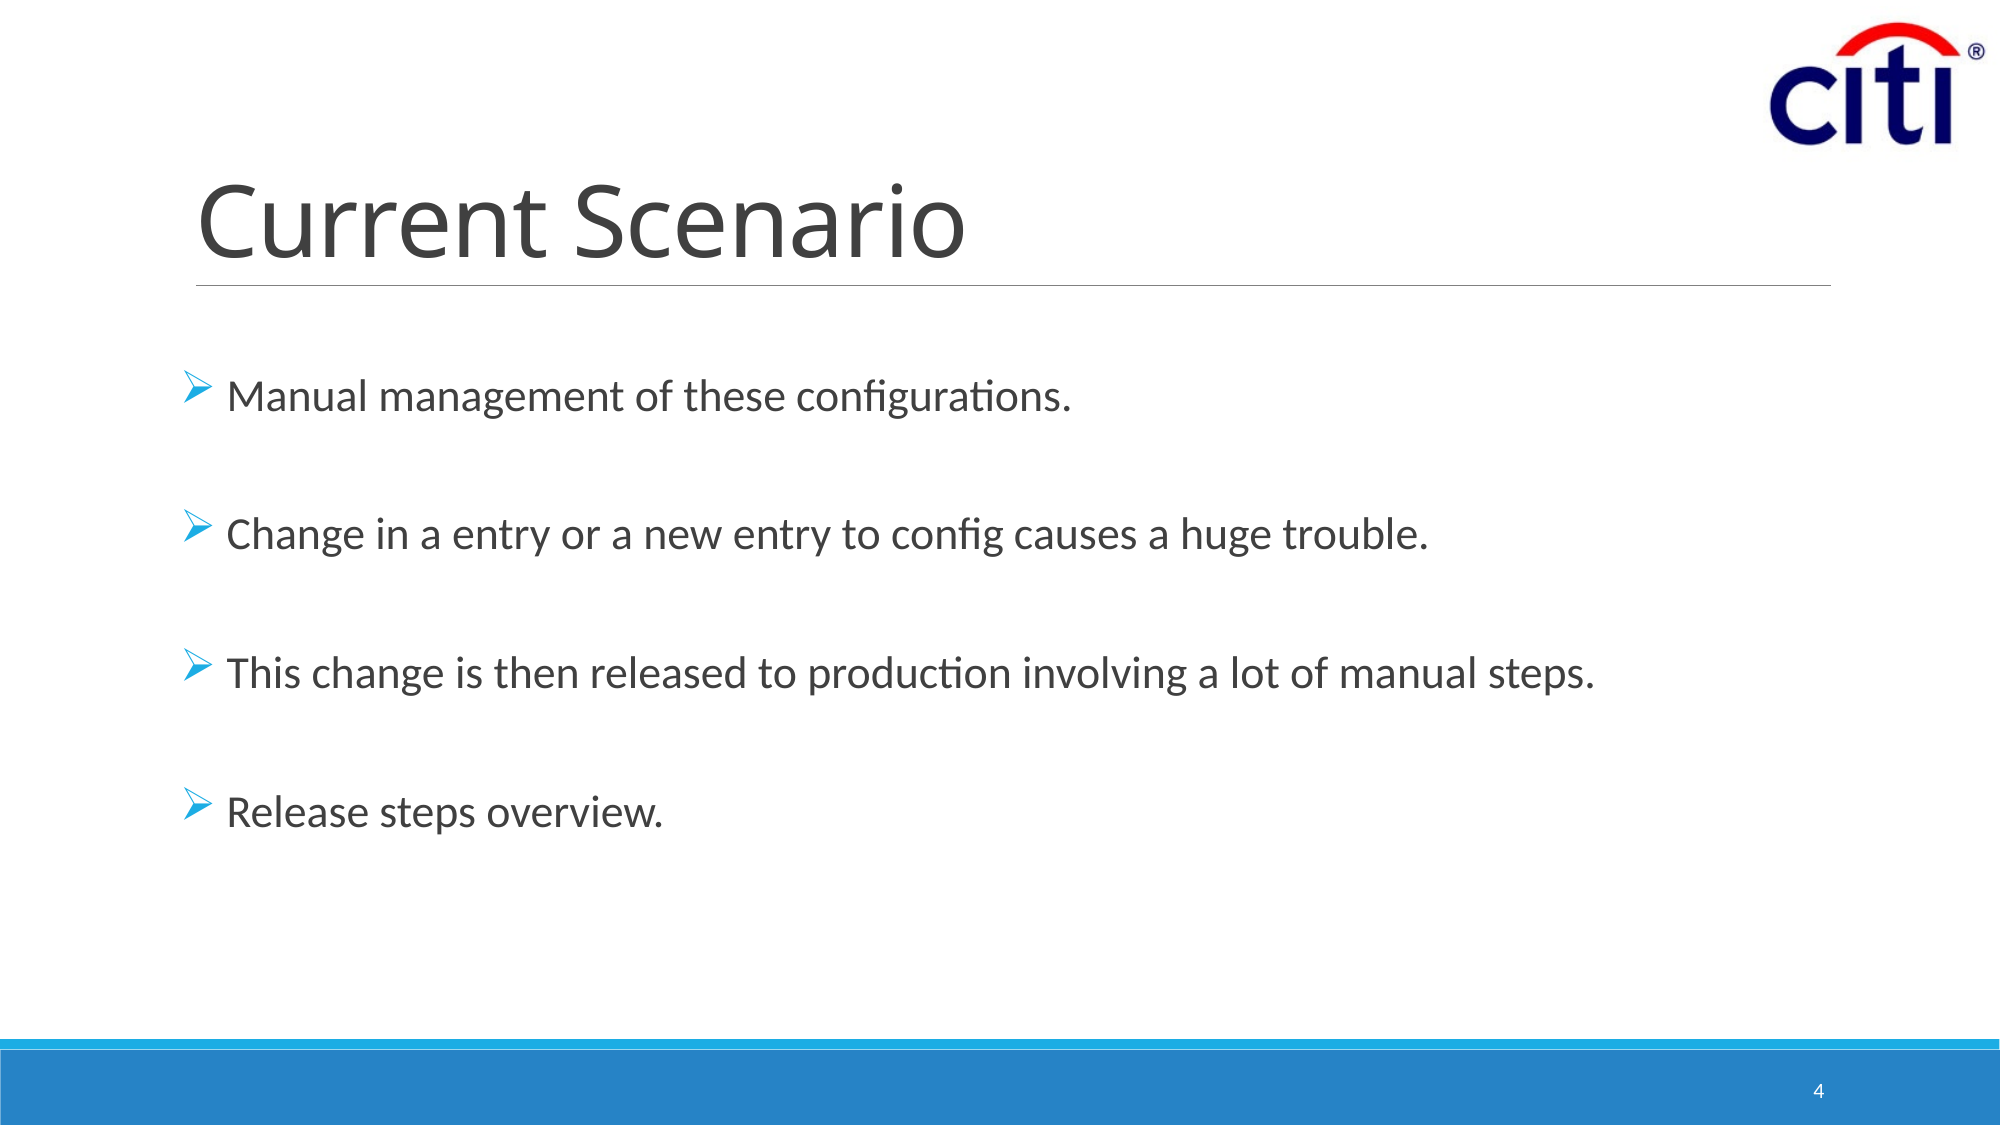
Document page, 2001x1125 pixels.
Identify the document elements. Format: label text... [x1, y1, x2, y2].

picture [1744, 6, 2000, 175]
title Current Scenario [180, 47, 1830, 285]
list Manual management of these configurations. Change in a entry or a new entry to config causes a huge trouble. This change is then released to production involving a lot of manual steps. Release steps overview. [180, 302, 1830, 963]
slide_number 4 [1624, 1059, 1840, 1120]
